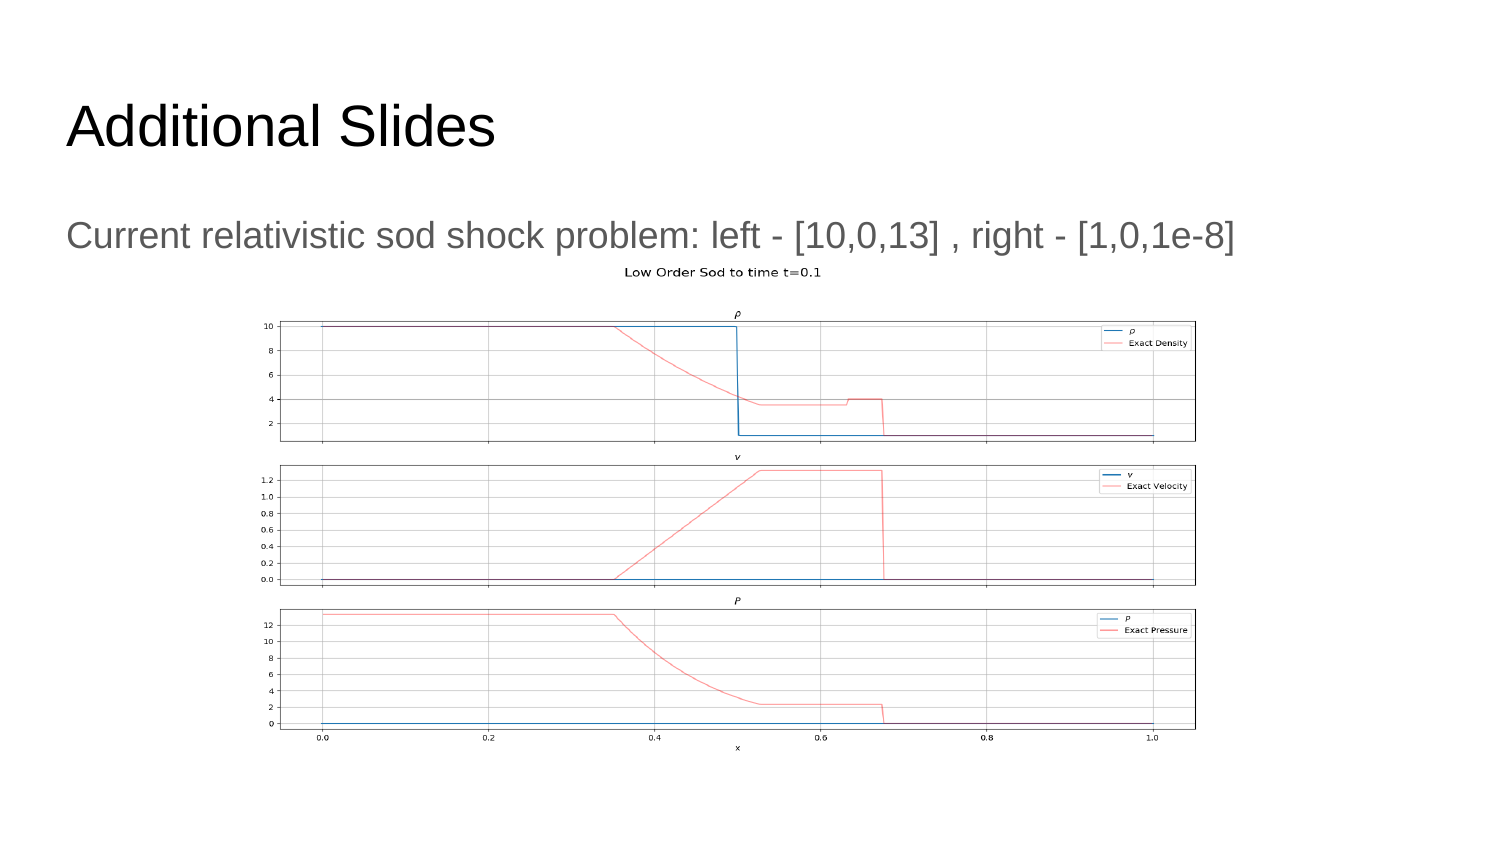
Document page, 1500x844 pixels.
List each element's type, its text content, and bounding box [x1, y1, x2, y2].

title Additional Slides [51, 72, 1449, 167]
picture [132, 257, 1313, 787]
list Current relativistic sod shock problem: left - [10,0,13] , right - [1,0,1e-8] [51, 189, 1449, 750]
